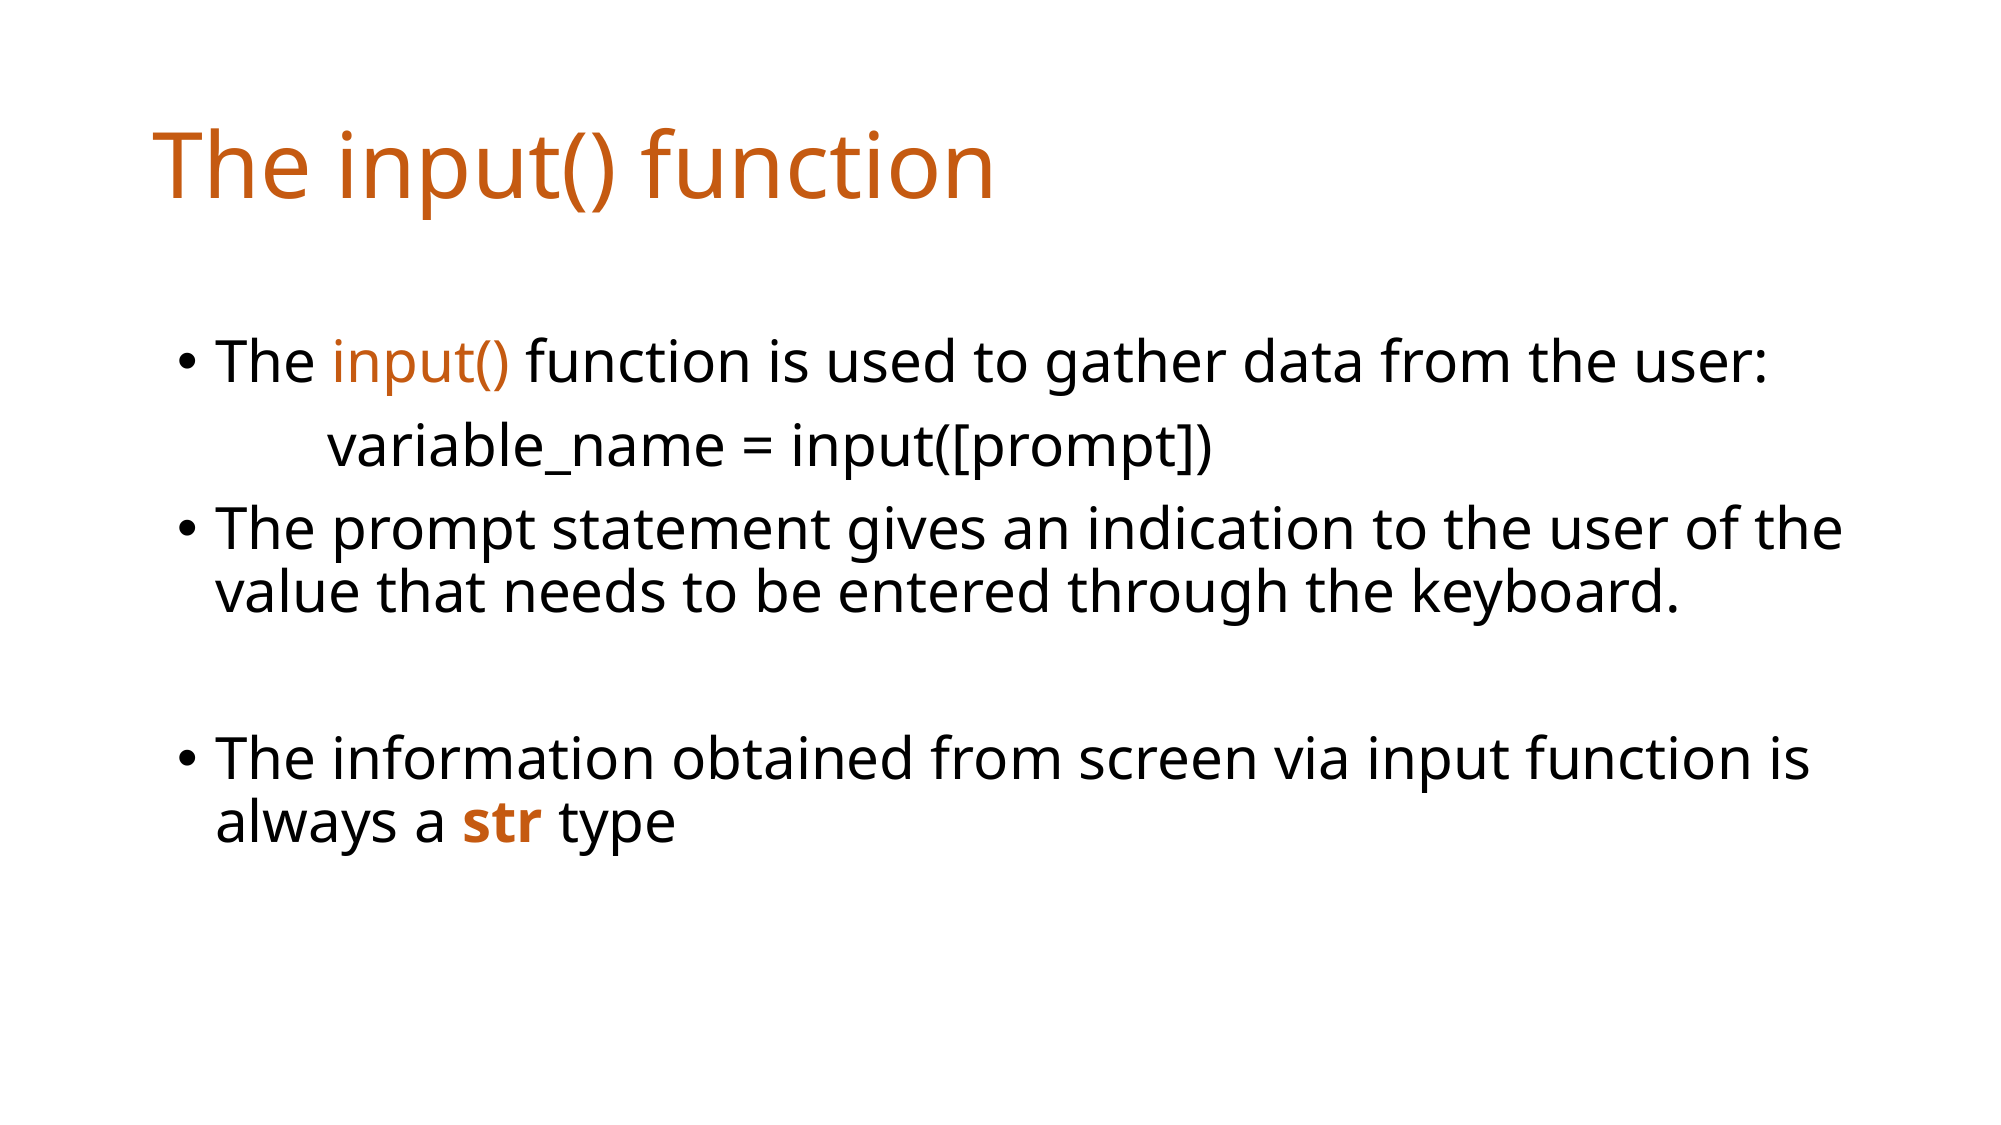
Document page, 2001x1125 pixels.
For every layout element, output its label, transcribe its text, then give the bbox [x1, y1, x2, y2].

text_box The input() function is used to gather data from the user: variable_name = input([prompt]) The prompt statement gives an indication to the user of the value that needs to be entered through the keyboard. The information obtained from screen via input function is always a str type [162, 324, 1888, 1125]
title The input() function [137, 59, 1863, 278]
